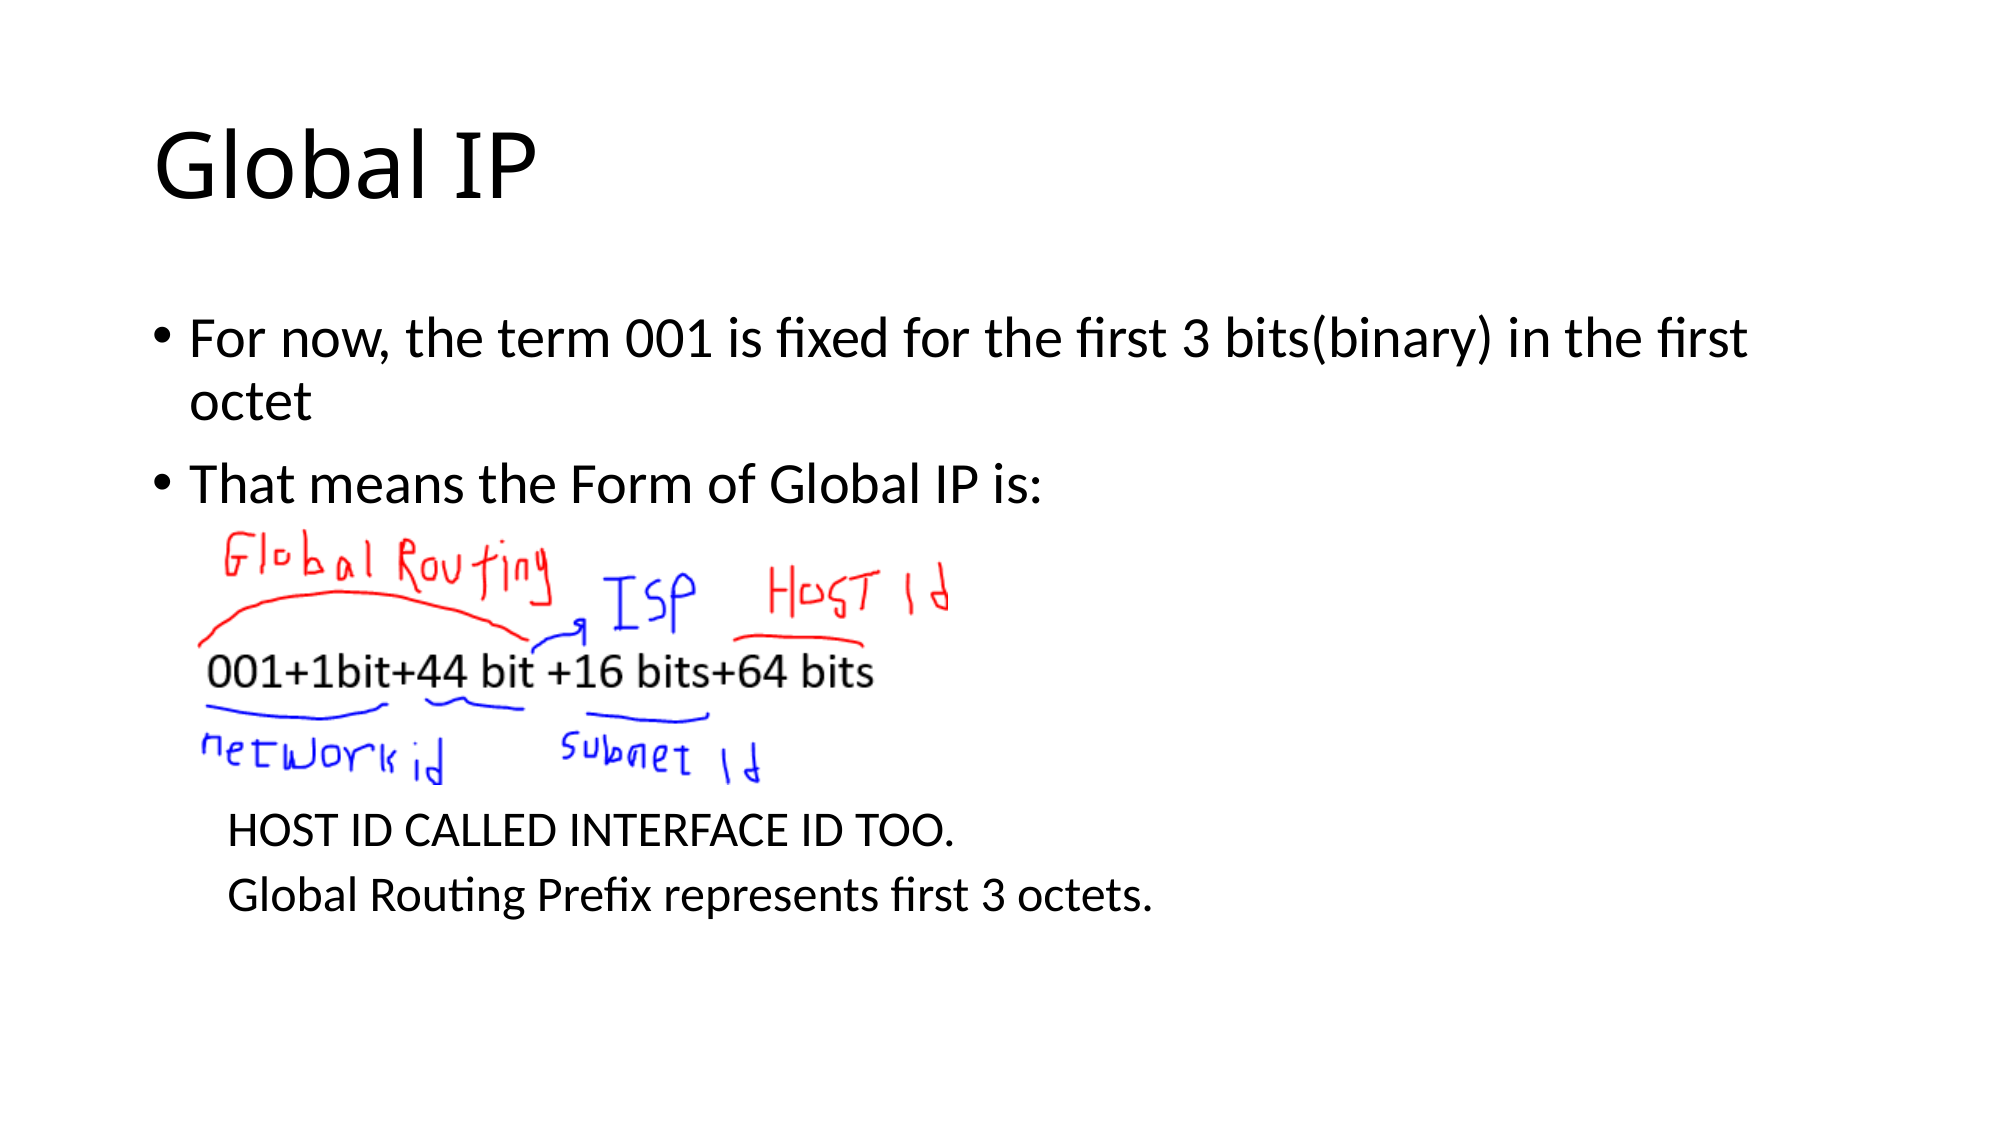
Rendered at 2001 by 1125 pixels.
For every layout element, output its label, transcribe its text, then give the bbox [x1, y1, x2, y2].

title Global IP [137, 59, 1863, 278]
list For now, the term 001 is fixed for the first 3 bits(binary) in the first octet That means the Form of Global IP is: 001+1bit+44 bit +16 bits+64 bits HOST ID CALLED INTERFACE ID TOO. Global Routing Prefix represents first 3 octets. [137, 299, 1863, 1014]
picture [197, 528, 948, 785]
